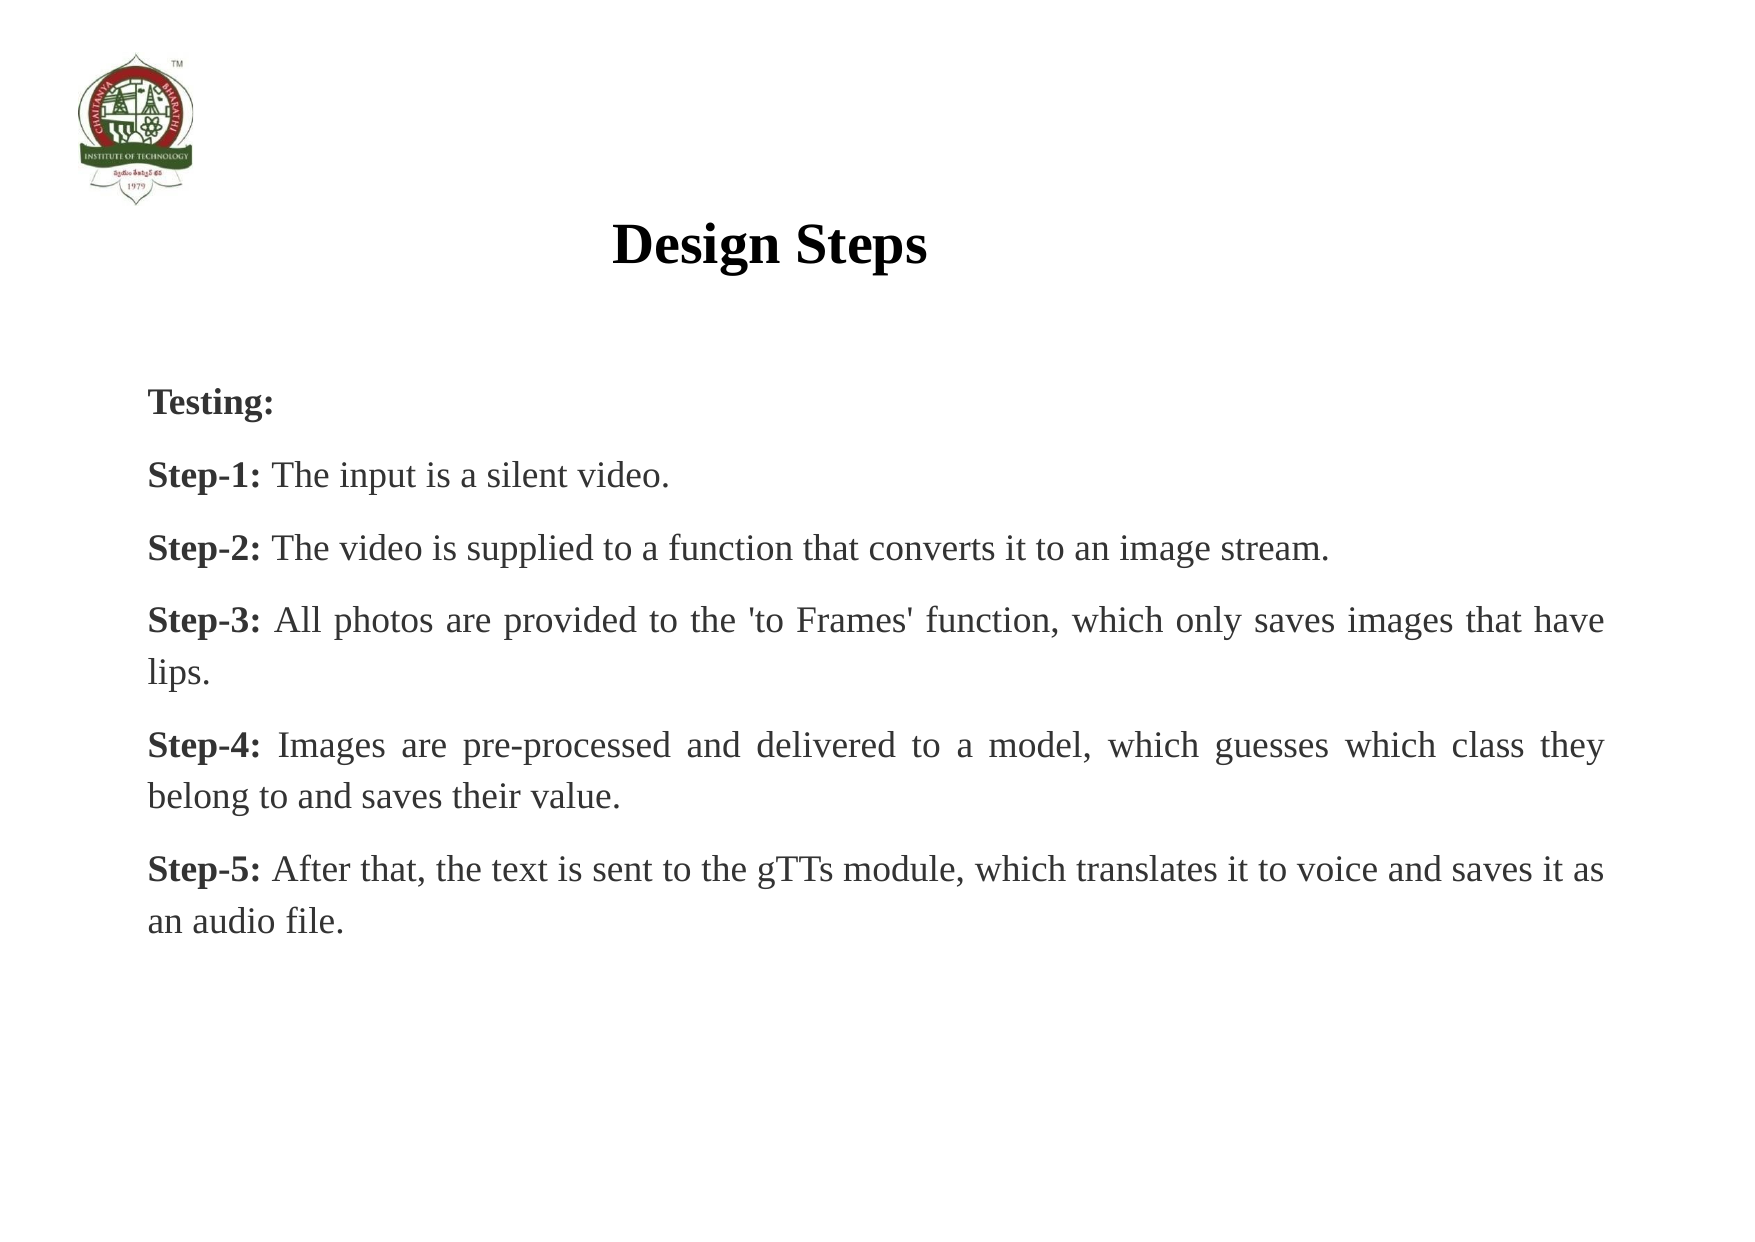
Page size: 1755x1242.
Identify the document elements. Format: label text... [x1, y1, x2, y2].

text_box [78, 52, 194, 207]
title Design Steps [336, 204, 1419, 370]
list Testing: Step-1: The input is a silent video. Step-2: The video is supplied to a function that converts it to an image stream. Step-3: All photos are provided to the 'to Frames' function, which only saves images that have lips. Step-4: Images are pre-processed and delivered to a model, which guesses which class they belong to and saves their value. Step-5: After that, the text is sent to the gTTs module, which translates it to voice and saves it as an audio file. [147, 370, 1607, 1013]
